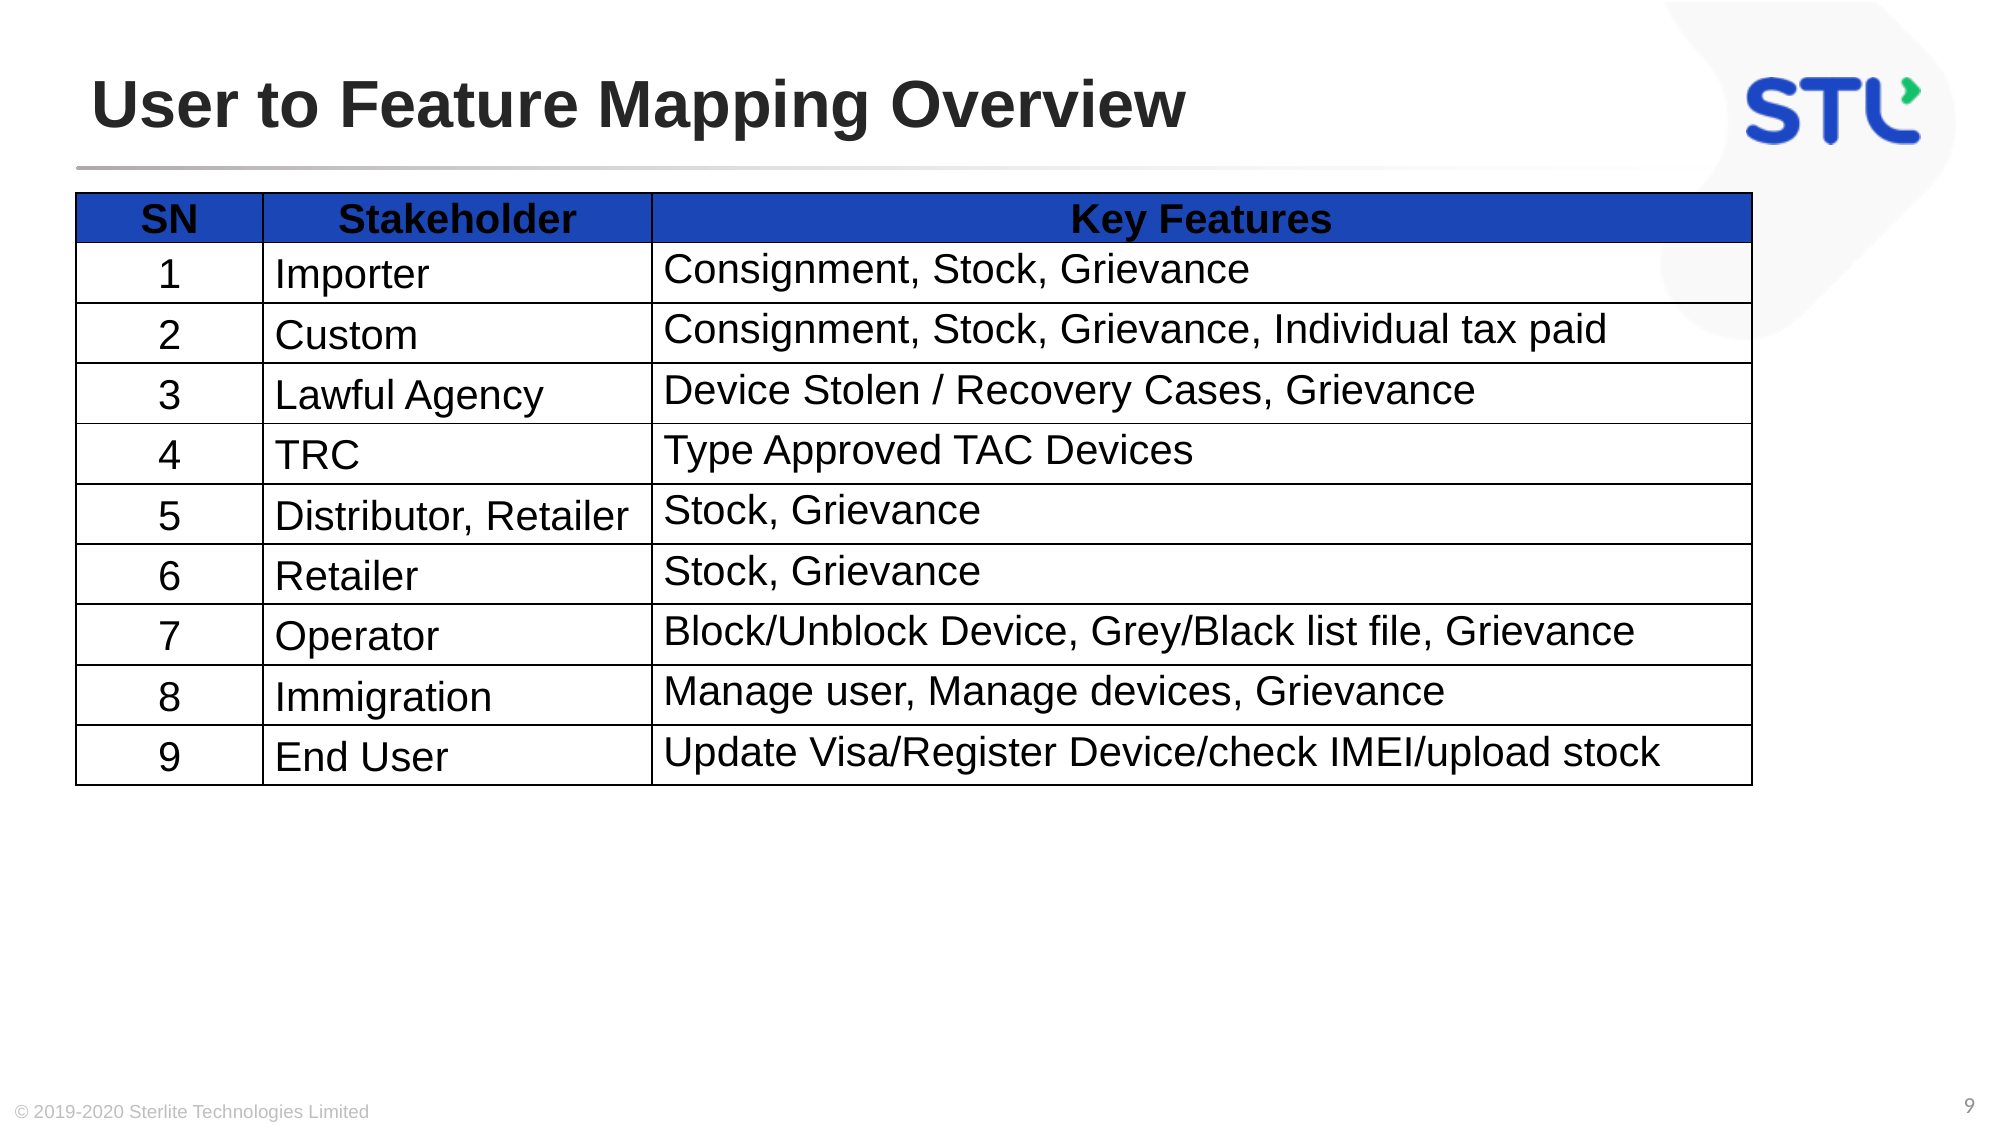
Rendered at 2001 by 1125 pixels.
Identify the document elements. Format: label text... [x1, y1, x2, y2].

table_cell 9 [77, 726, 262, 784]
table_cell Update Visa/Register Device/check IMEI/upload stock [653, 726, 1751, 784]
table_cell Stock, Grievance [653, 545, 1751, 603]
table_cell 6 [77, 545, 262, 603]
table_header SN [77, 194, 262, 242]
table_cell Operator [264, 605, 651, 664]
table_cell Importer [264, 243, 651, 302]
table_cell Retailer [264, 545, 651, 603]
table_cell 7 [77, 605, 262, 664]
table_cell Type Approved TAC Devices [653, 424, 1751, 483]
table_cell Distributor, Retailer [264, 485, 651, 543]
table_cell Device Stolen / Recovery Cases, Grievance [653, 364, 1751, 423]
table_cell 2 [77, 304, 262, 362]
table_cell Immigration [264, 666, 651, 724]
table_cell 5 [77, 485, 262, 543]
table_cell Consignment, Stock, Grievance [653, 243, 1751, 302]
table_cell End User [264, 726, 651, 784]
table_cell Stock, Grievance [653, 485, 1751, 543]
table_cell 4 [77, 424, 262, 483]
table_cell Custom [264, 304, 651, 362]
table_cell 3 [77, 364, 262, 423]
table_cell TRC [264, 424, 651, 483]
table_cell Block/Unblock Device, Grey/Black list file, Grievance [653, 605, 1751, 664]
footer © 2019-2020 Sterlite Technologies Limited [0, 1083, 455, 1125]
title User to Feature Mapping Overview [76, 35, 1564, 167]
table_header Stakeholder [264, 194, 651, 242]
table_cell 1 [77, 243, 262, 302]
table_cell Consignment, Stock, Grievance, Individual tax paid [653, 304, 1751, 362]
table_cell Manage user, Manage devices, Grievance [653, 666, 1751, 724]
slide_number 9 [1955, 1083, 1996, 1125]
table_cell 8 [77, 666, 262, 724]
table_header Key Features [653, 194, 1751, 242]
picture [1746, 77, 1921, 145]
table_cell Lawful Agency [264, 364, 651, 423]
